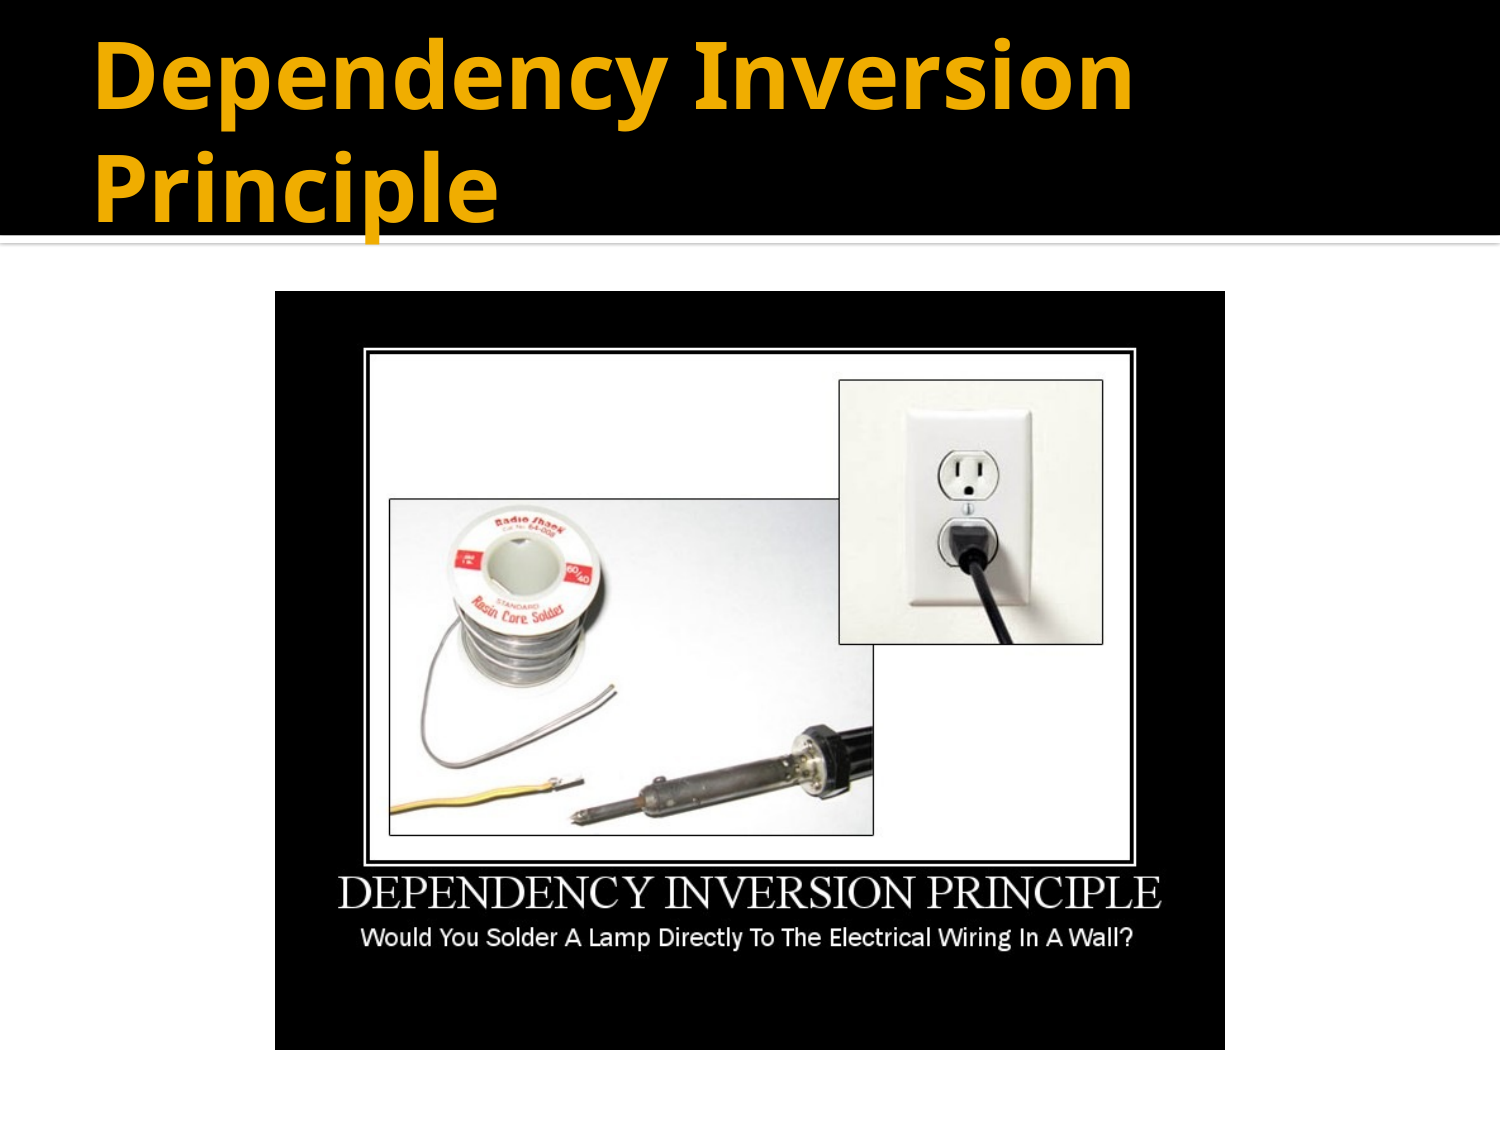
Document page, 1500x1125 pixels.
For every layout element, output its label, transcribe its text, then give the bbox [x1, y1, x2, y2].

title Dependency Inversion Principle [75, 25, 1425, 231]
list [275, 291, 1225, 1050]
